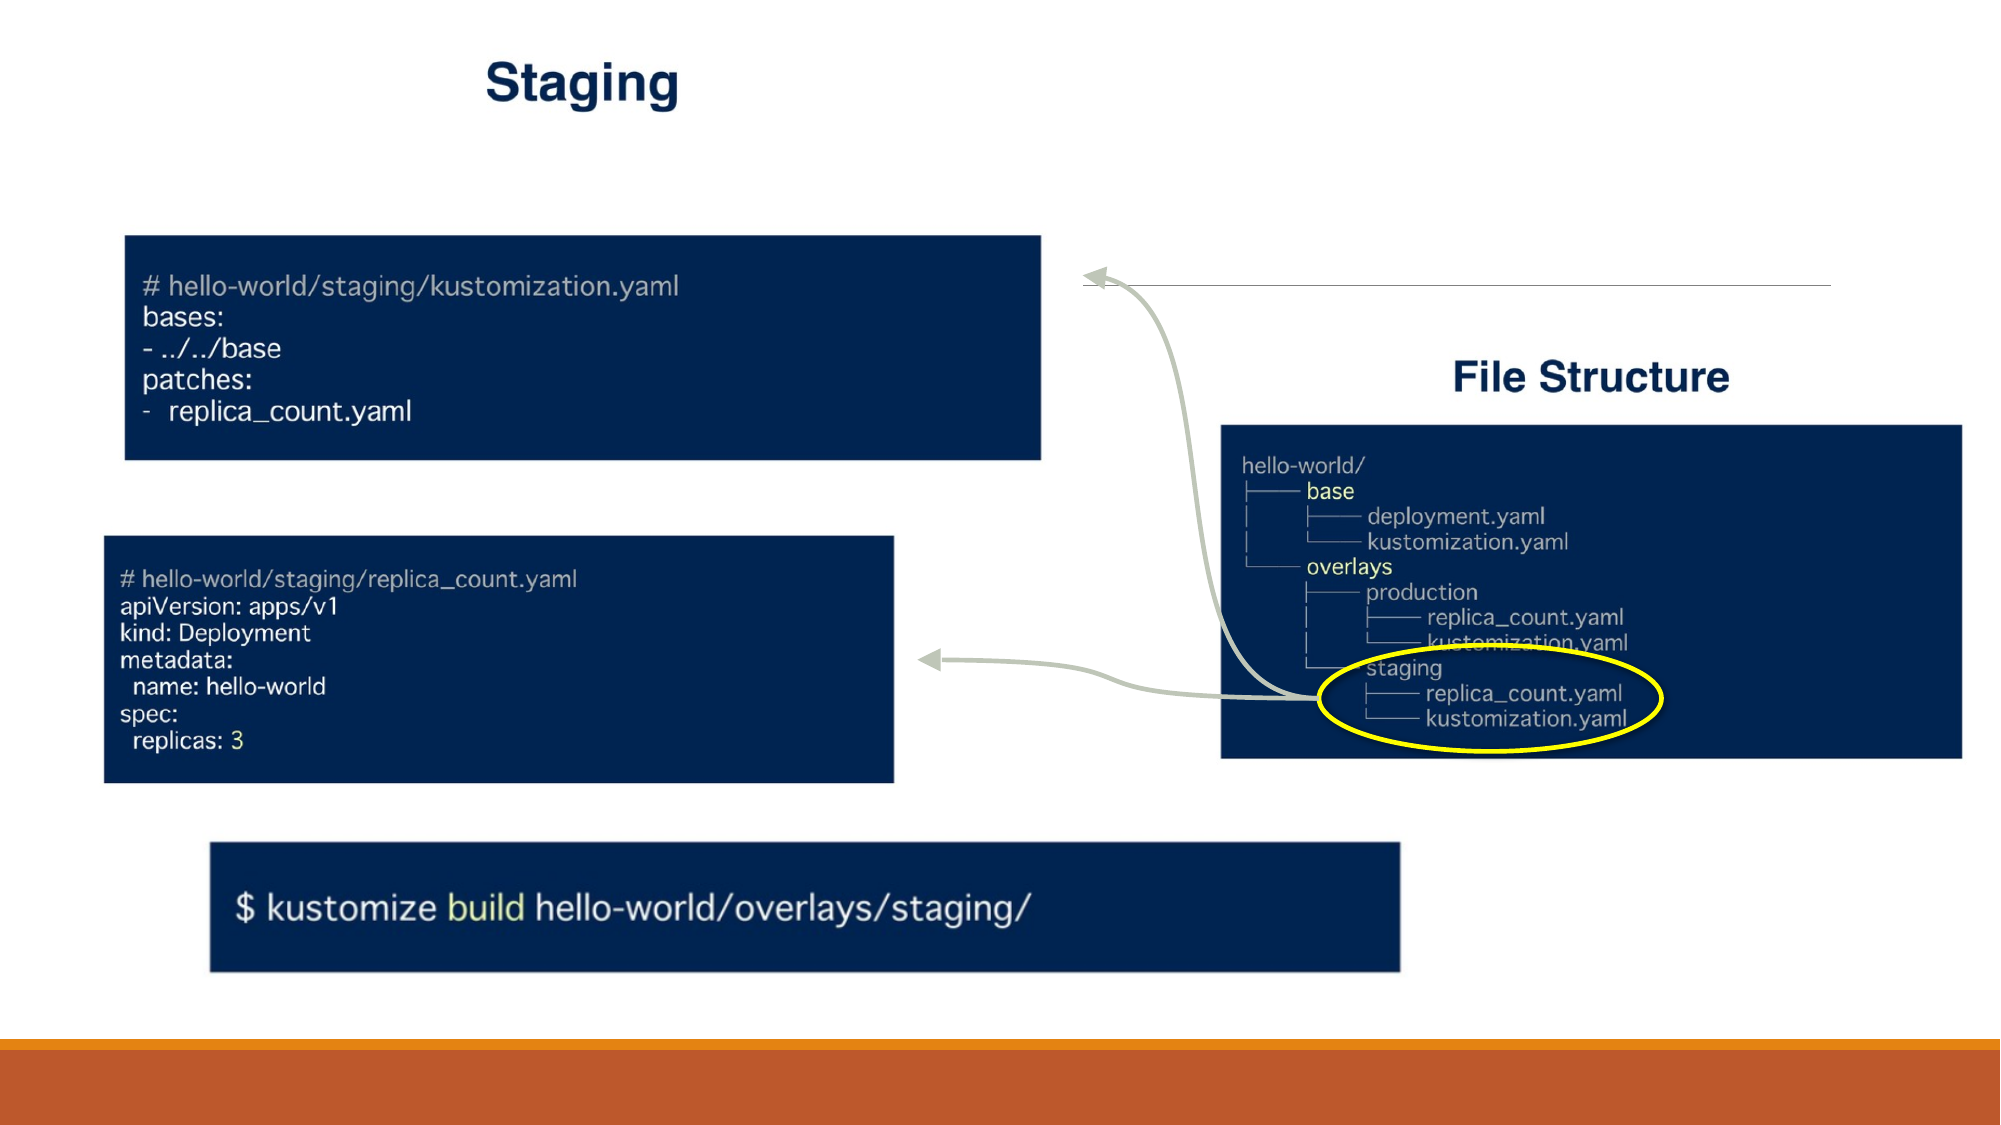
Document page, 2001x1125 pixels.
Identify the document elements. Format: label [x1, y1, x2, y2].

text_box [916, 659, 1320, 699]
picture [1187, 336, 2000, 770]
picture [78, 30, 1426, 1014]
text_box [1082, 274, 1320, 656]
